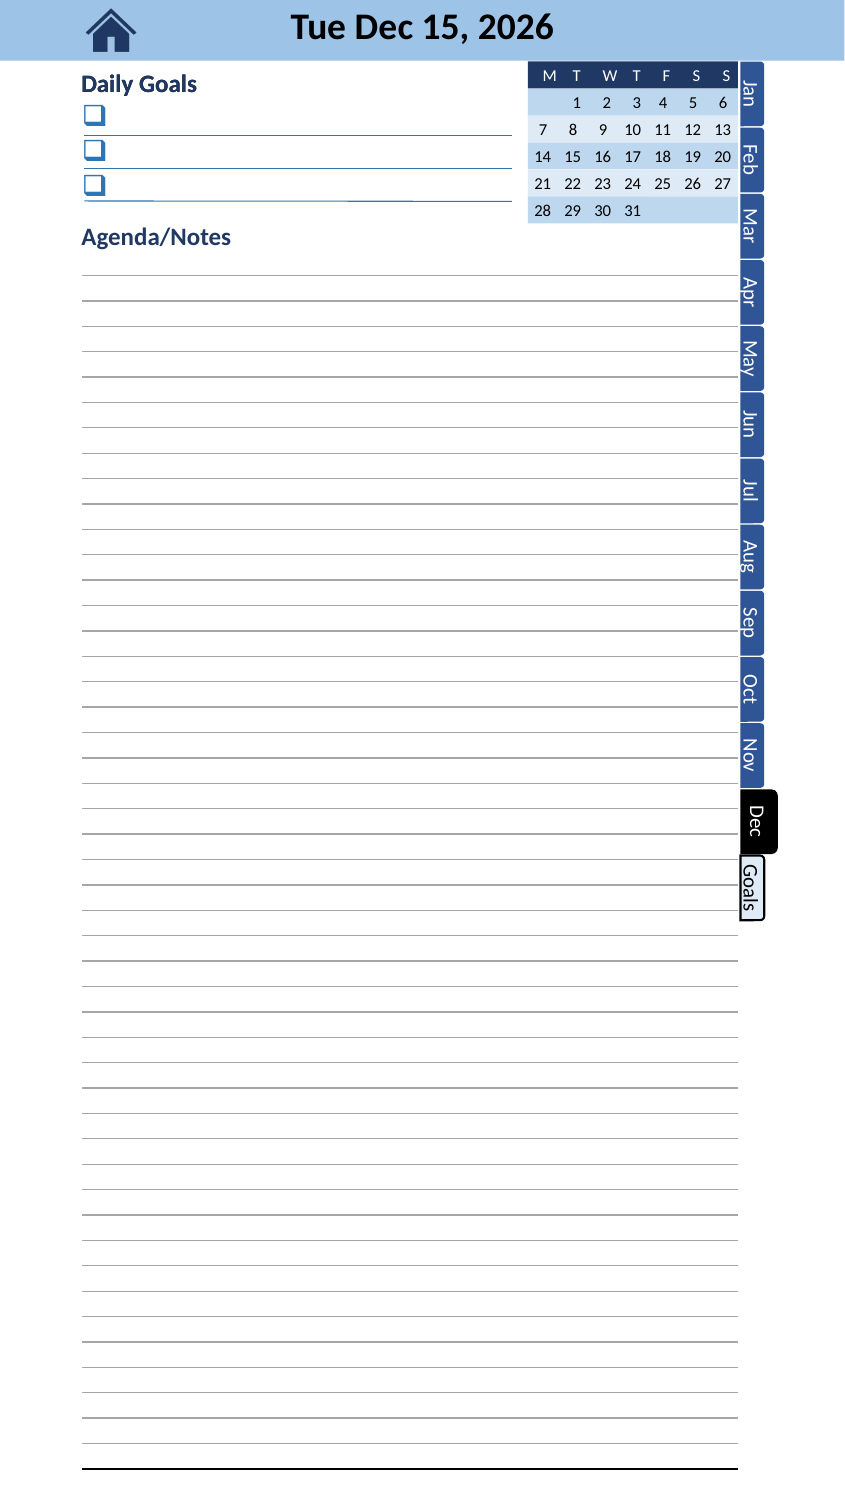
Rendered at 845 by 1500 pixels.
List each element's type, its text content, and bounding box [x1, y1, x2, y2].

list Tue Dec 15, 2026 [190, 0, 655, 61]
picture [82, 1, 140, 59]
